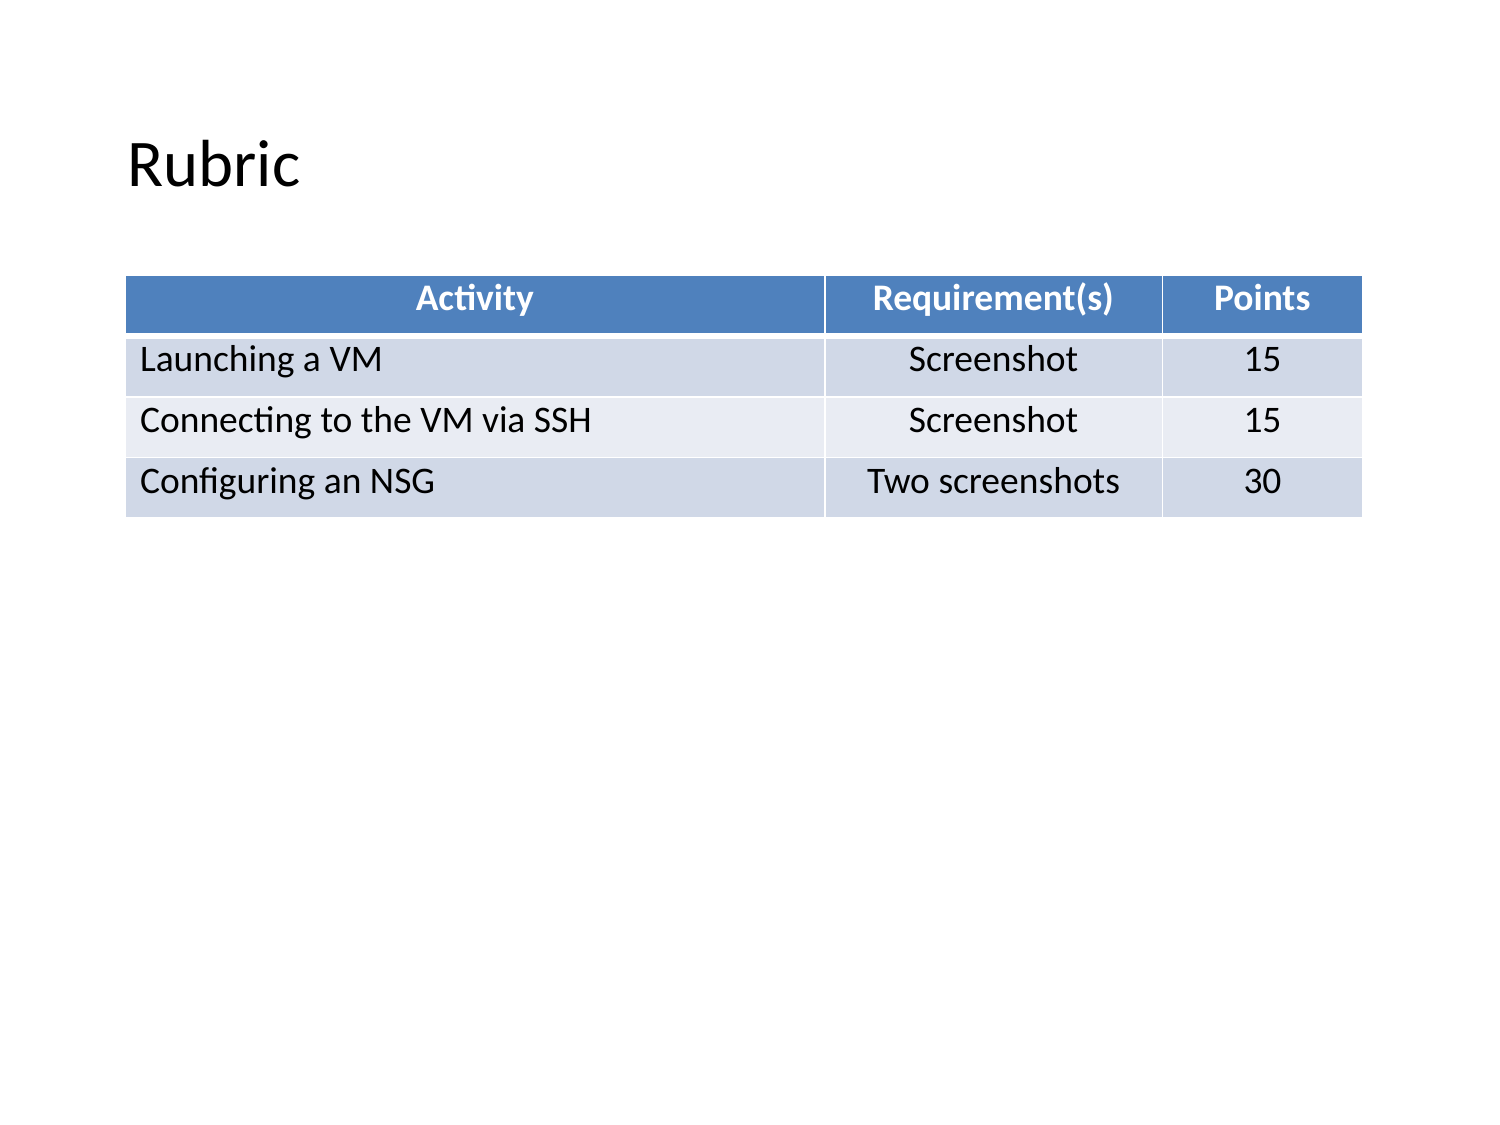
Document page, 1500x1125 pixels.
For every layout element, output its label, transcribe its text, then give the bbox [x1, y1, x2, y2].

table_header Points [1163, 276, 1362, 333]
table_cell 15 [1163, 339, 1362, 396]
table_cell Connecting to the VM via SSH [126, 398, 824, 457]
table_cell Configuring an NSG [126, 458, 824, 517]
table_cell 30 [1163, 458, 1362, 517]
table_cell Screenshot [826, 339, 1162, 396]
table_cell 15 [1163, 398, 1362, 457]
table_header Activity [126, 276, 824, 333]
list Rubric [112, 112, 1463, 855]
table_cell Launching a VM [126, 339, 824, 396]
table_cell Two screenshots [826, 458, 1162, 517]
table_cell Screenshot [826, 398, 1162, 457]
table_header Requirement(s) [826, 276, 1162, 333]
